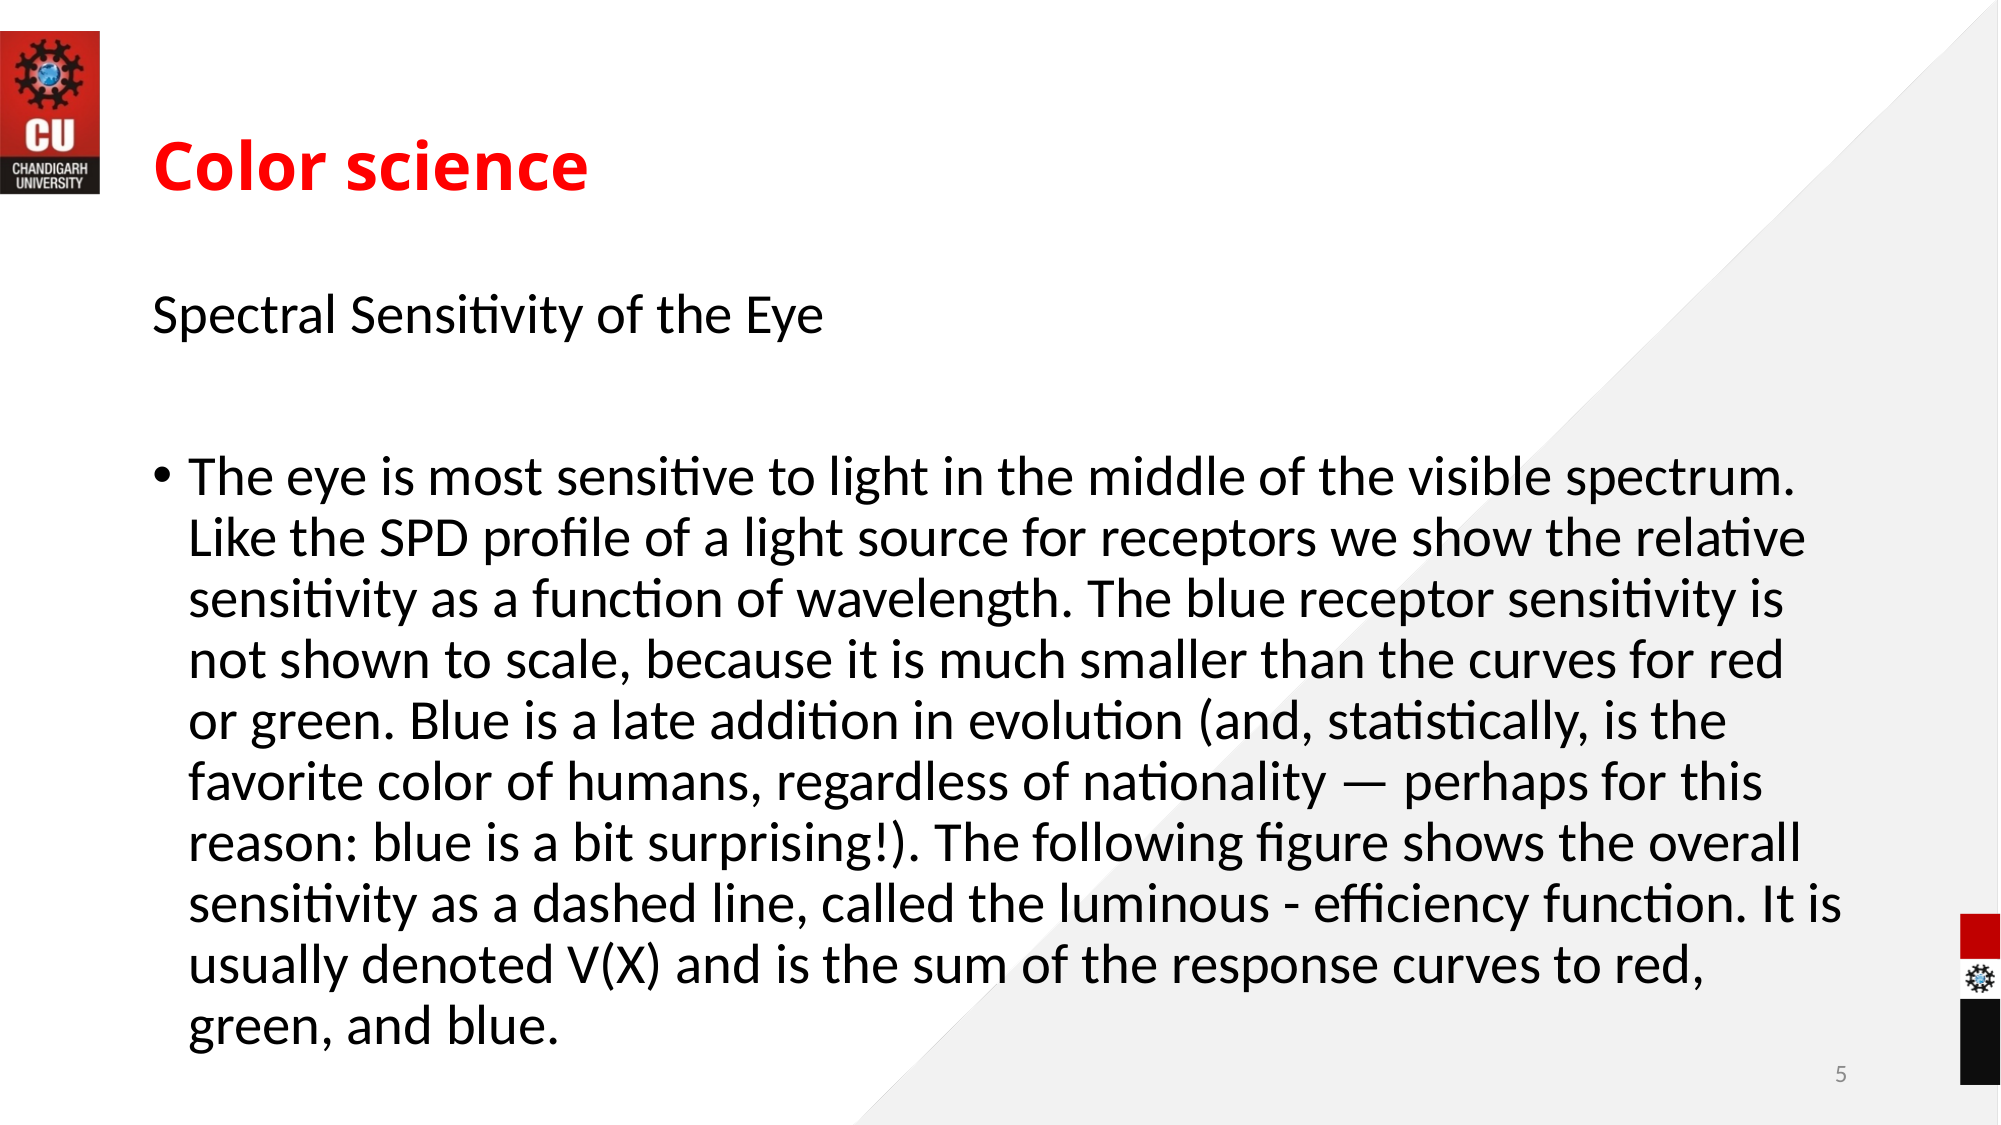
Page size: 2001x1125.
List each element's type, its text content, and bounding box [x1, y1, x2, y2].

title Color science [137, 59, 1863, 277]
list Spectral Sensitivity of the Eye The eye is most sensitive to light in the middle of the visible spectrum. Like the SPD profile of a light source for receptors we show the relative sensitivity as a function of wavelength. The blue receptor sensitivity is not shown to scale, because it is much smaller than the curves for red or green. Blue is a late addition in evolution (and, statistically, is the favorite color of humans, regardless of nationality — perhaps for this reason: blue is a bit surprising!). The following figure shows the overall sensitivity as a dashed line, called the luminous - efficiency function. It is usually denoted V(X) and is the sum of the response curves to red, green, and blue. [137, 277, 1863, 1066]
slide_number 5 [1412, 1042, 1863, 1103]
picture [0, 0, 2001, 1125]
